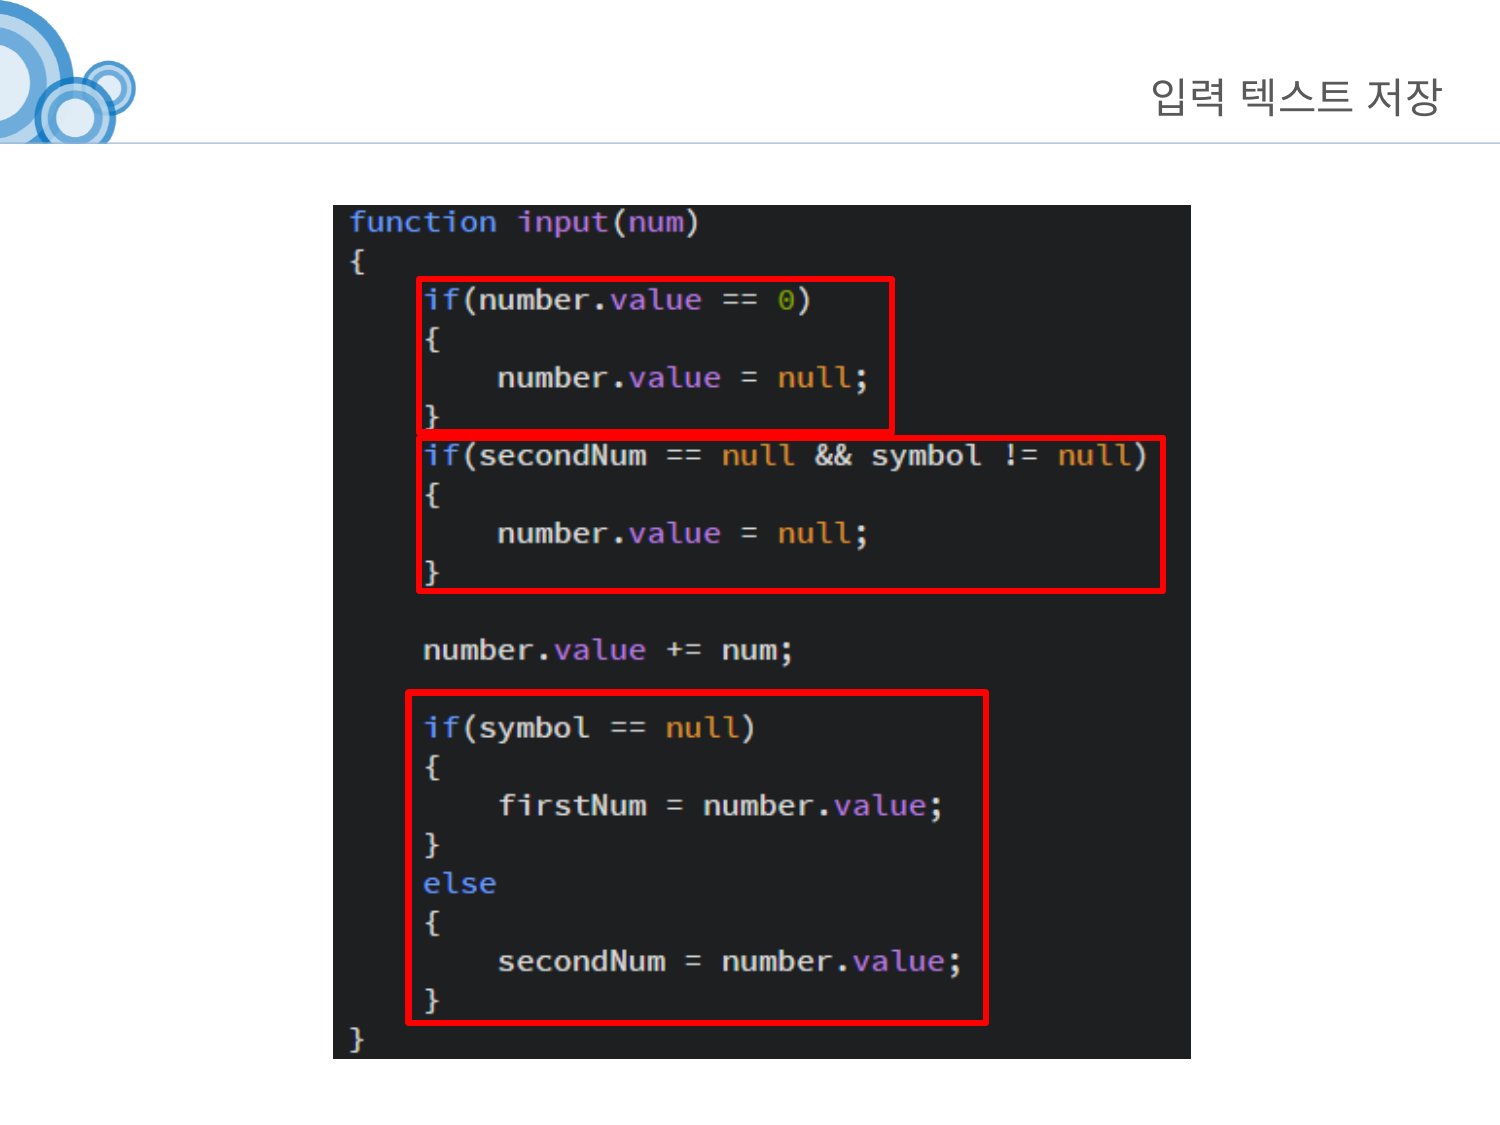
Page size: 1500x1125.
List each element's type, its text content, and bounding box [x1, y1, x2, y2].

picture [0, 0, 136, 142]
picture [333, 205, 1191, 1059]
title 입력 텍스트 저장 [159, 56, 1459, 138]
